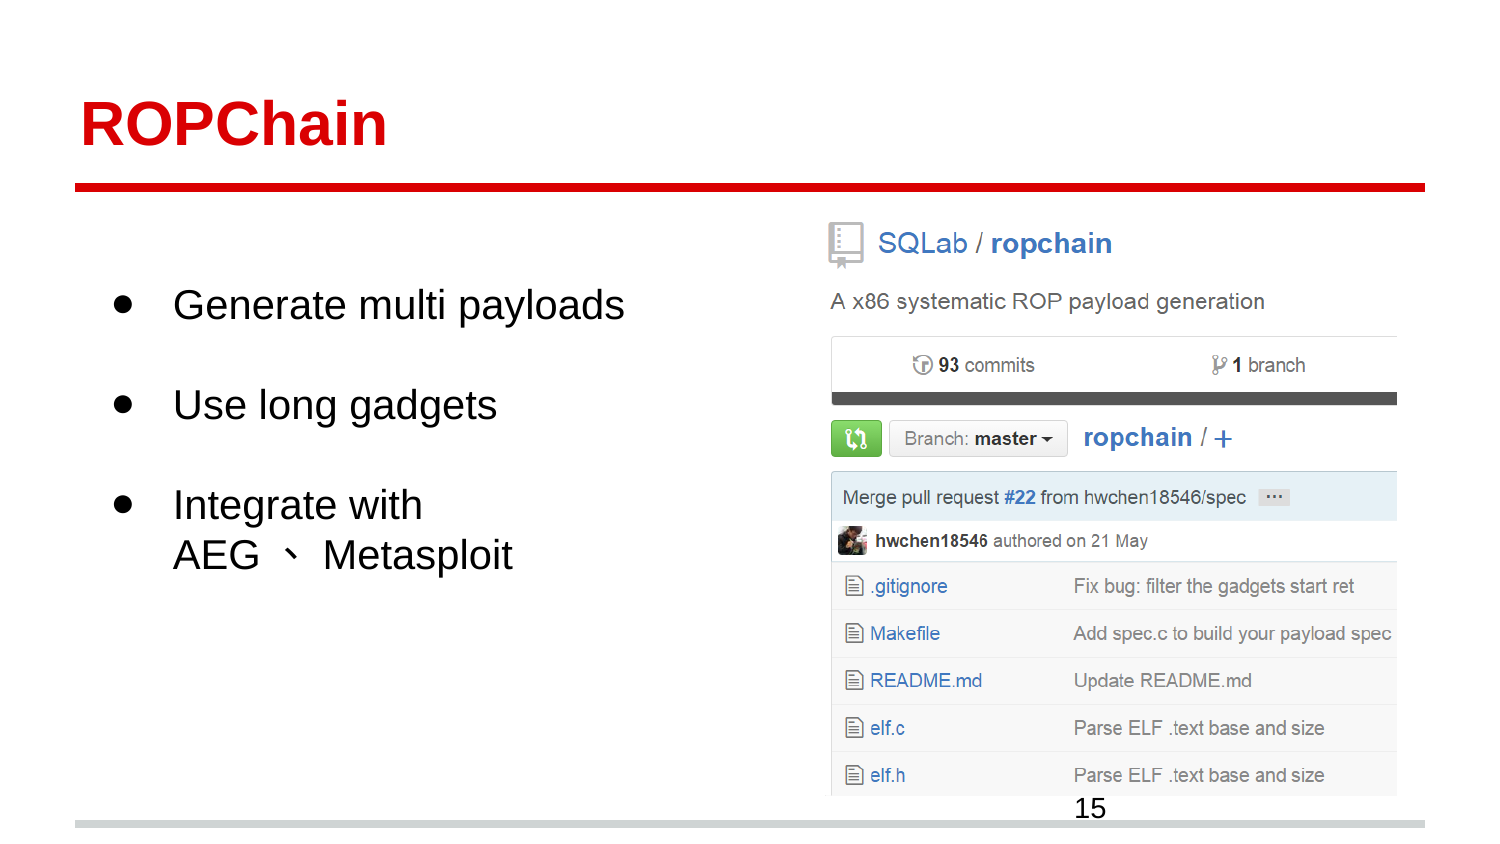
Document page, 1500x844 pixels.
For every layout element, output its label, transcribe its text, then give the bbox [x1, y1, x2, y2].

picture [816, 218, 1398, 797]
slide_number 15 [1059, 804, 1397, 828]
list Generate multi payloads Use long gadgets Integrate with AEG、Metasploit [82, 262, 723, 753]
title ROPChain [0, 32, 1358, 173]
